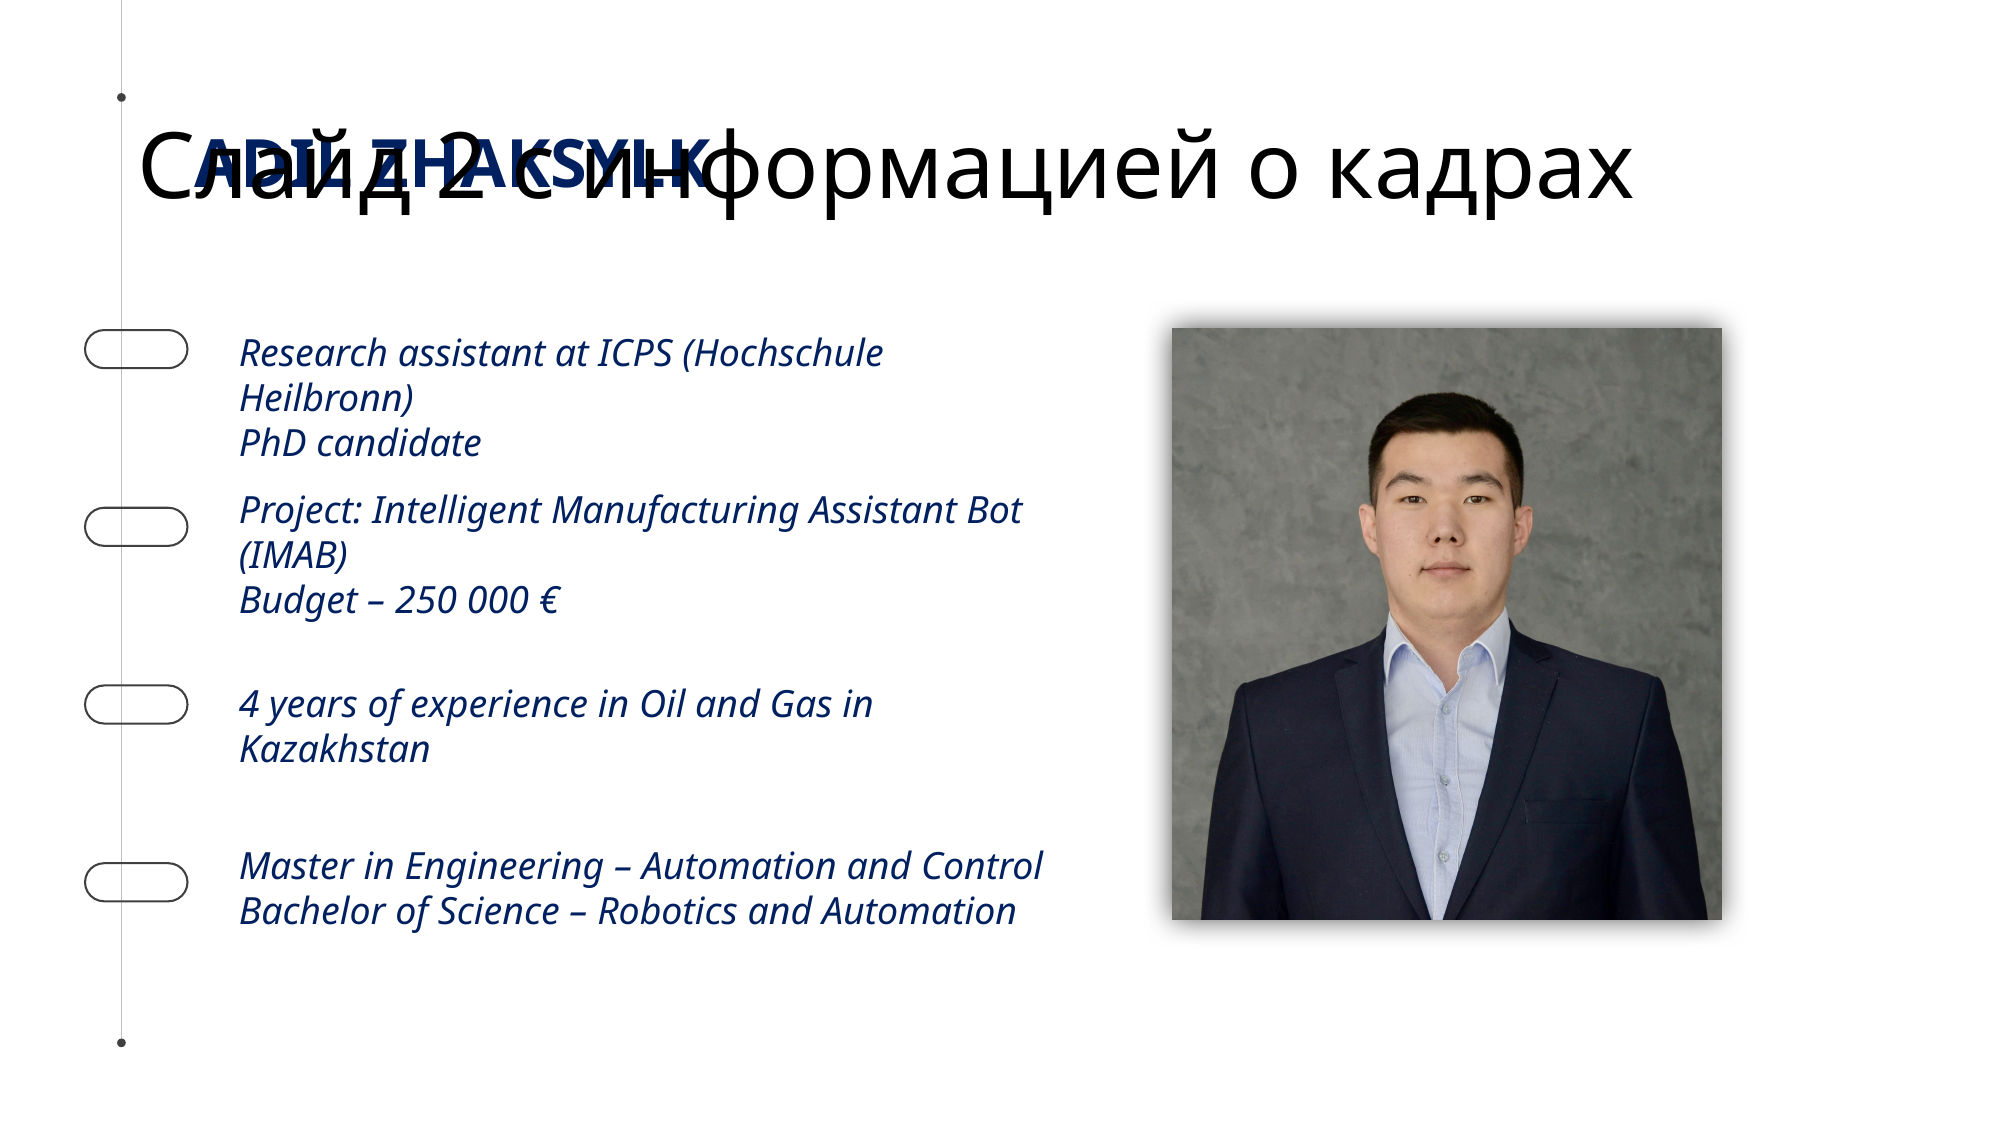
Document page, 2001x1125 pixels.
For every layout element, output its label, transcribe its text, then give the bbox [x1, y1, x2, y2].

title Слайд 2 с информацией о кадрах [137, 59, 1863, 278]
text_box [122, 92, 127, 103]
text_box [116, 1037, 127, 1049]
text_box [84, 329, 1086, 933]
text_box [116, 92, 121, 103]
picture [1172, 328, 1722, 920]
